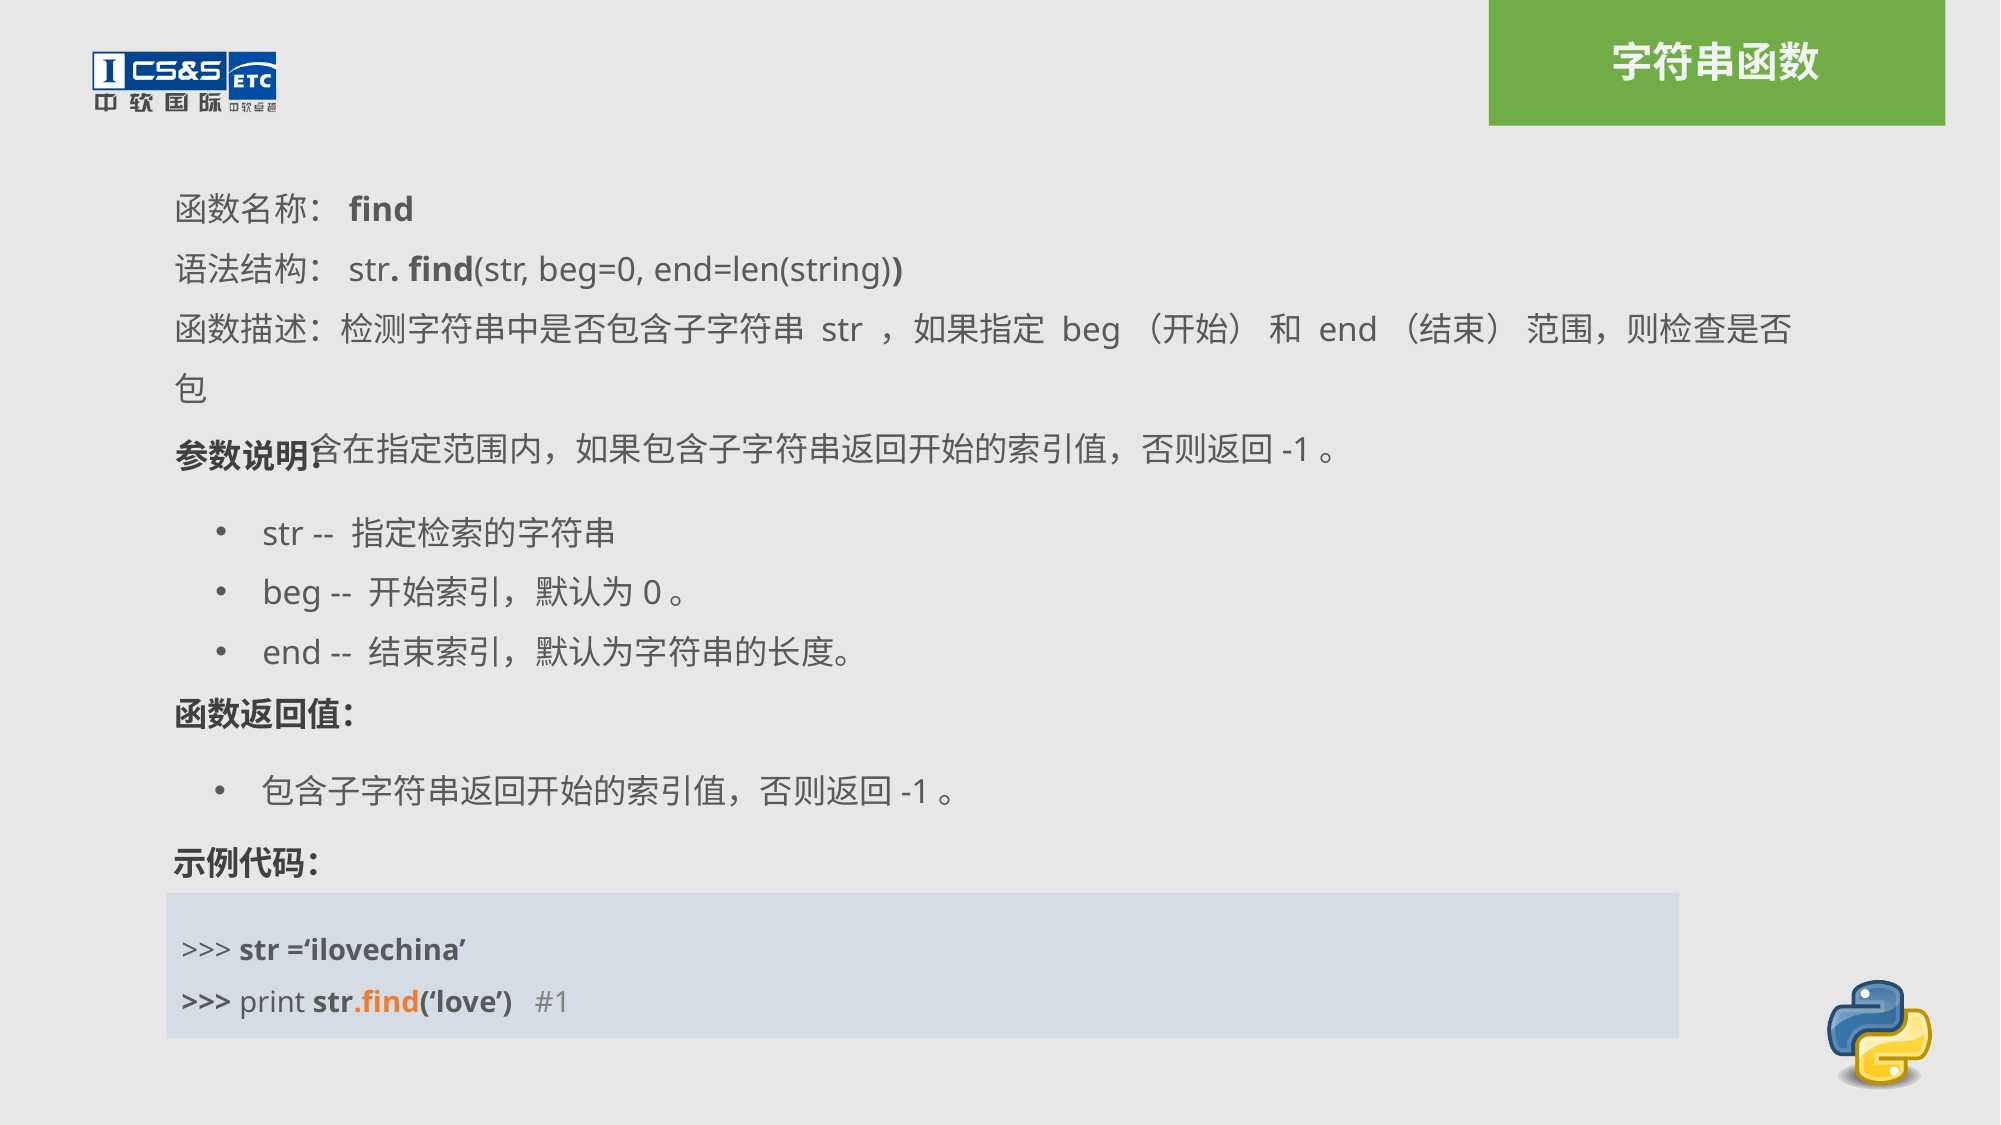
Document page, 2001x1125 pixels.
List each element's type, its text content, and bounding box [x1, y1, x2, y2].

text_box 函数名称：find 语法结构：str. find(str, beg=0, end=len(string)) 函数描述：检测字符串中是否包含子字符串 str ，如果指定 beg（开始） 和 end（结束） 范围，则检查是否包 含在指定范围内，如果包含子字符串返回开始的索引值，否则返回-1。 [159, 160, 1834, 475]
picture [90, 49, 278, 114]
text_box 字符串函数 [1490, 34, 1941, 98]
picture [1820, 977, 1939, 1095]
text_box 函数返回值： [159, 685, 389, 741]
text_box 包含子字符串返回开始的索引值，否则返回-1。 [199, 742, 1671, 818]
text_box >>> str =‘ilovechina’ >>> print str.find(‘love’) #1 [166, 892, 1680, 1039]
text_box str -- 指定检索的字符串 beg -- 开始索引，默认为0。 end -- 结束索引，默认为字符串的长度。 [200, 484, 1834, 679]
text_box 示例代码： [158, 834, 355, 890]
text_box 参数说明： [160, 427, 357, 483]
